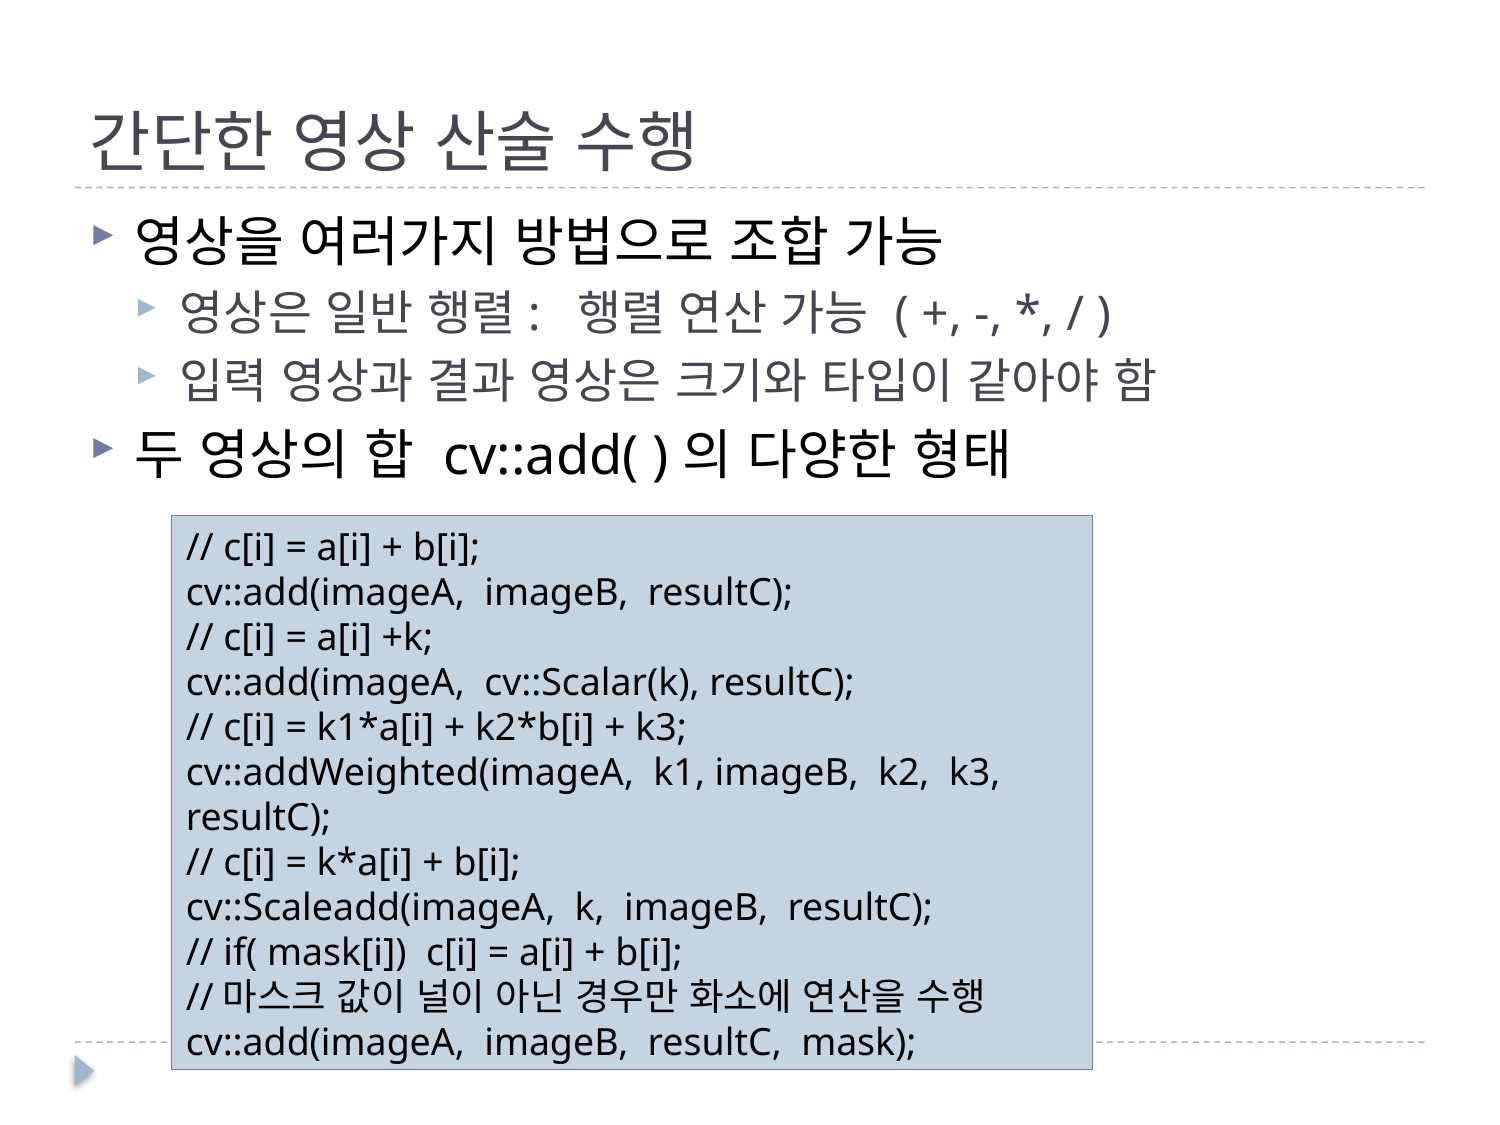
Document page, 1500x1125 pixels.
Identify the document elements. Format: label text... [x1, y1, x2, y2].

list 영상을 여러가지 방법으로 조합 가능 영상은 일반 행렬: 행렬 연산 가능 ( +, -, *, / ) 입력 영상과 결과 영상은 크기와 타입이 같아야 함 두 영상의 합 cv::add( )의 다양한 형태 [75, 200, 1425, 1010]
text_box // c[i] = a[i] + b[i]; cv::add(imageA, imageB, resultC); // c[i] = a[i] +k; cv::add(imageA, cv::Scalar(k), resultC); // c[i] = k1*a[i] + k2*b[i] + k3; cv::addWeighted(imageA, k1, imageB, k2, k3, resultC); // c[i] = k*a[i] + b[i]; cv::Scaleadd(imageA, k, imageB, resultC); // if( mask[i]) c[i] = a[i] + b[i]; //마스크 값이 널이 아닌 경우만 화소에 연산을 수행 cv::add(imageA, imageB, resultC, mask); [171, 515, 1093, 1070]
title 간단한 영상 산술 수행 [75, 24, 1425, 188]
